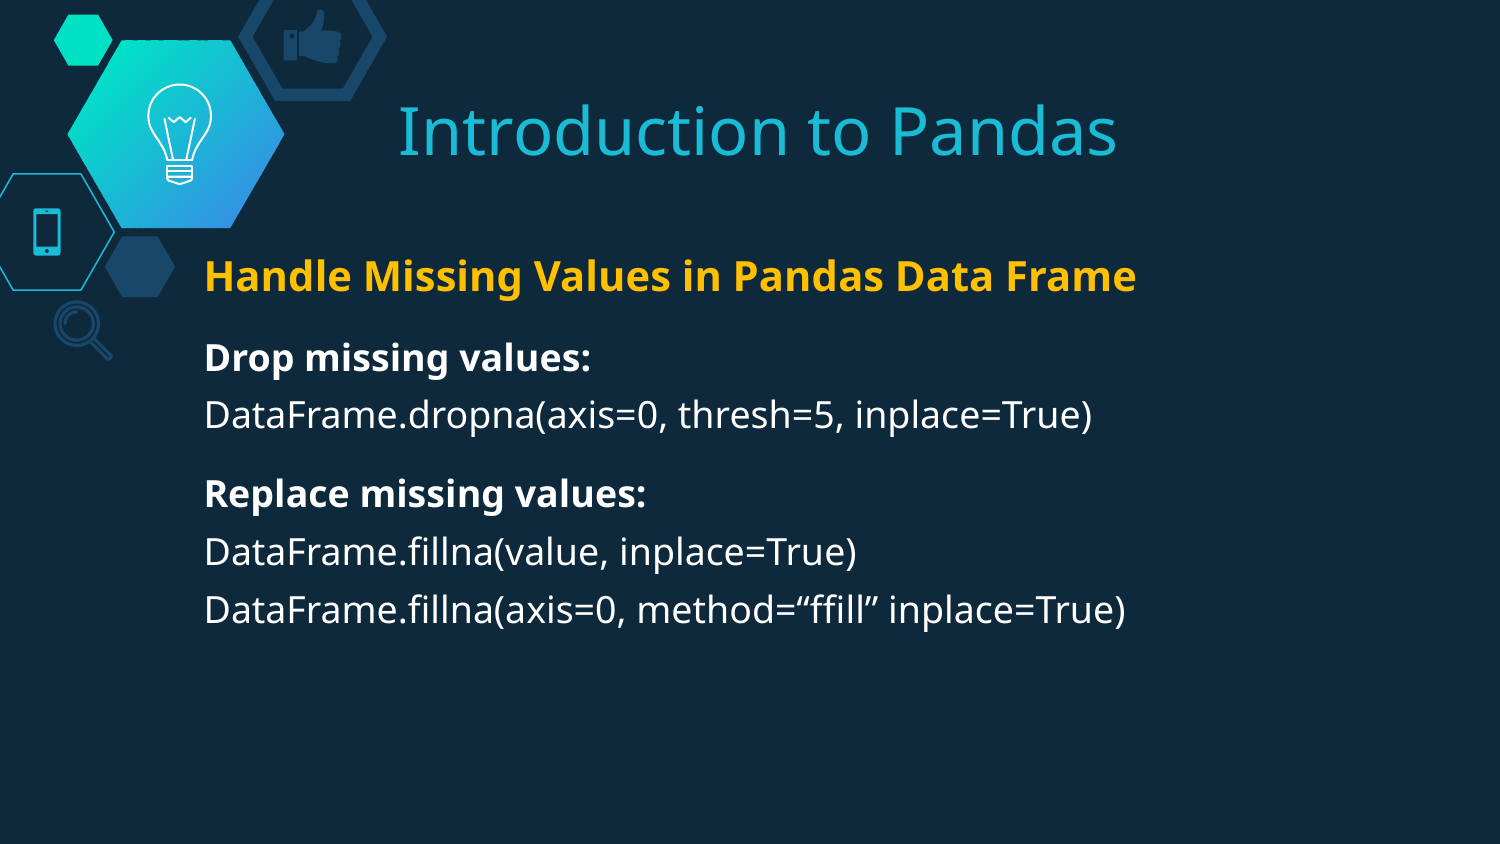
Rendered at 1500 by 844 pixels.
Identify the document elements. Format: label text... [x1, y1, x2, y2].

text_box Handle Missing Values in Pandas Data Frame [188, 242, 1331, 308]
text_box Replace missing values: DataFrame.fillna(value, inplace=True) DataFrame.fillna(axis=0, method=“ffill” inplace=True) [188, 462, 1363, 696]
title Introduction to Pandas [384, 77, 1455, 184]
text_box Drop missing values: DataFrame.dropna(axis=0, thresh=5, inplace=True) [188, 326, 1363, 444]
